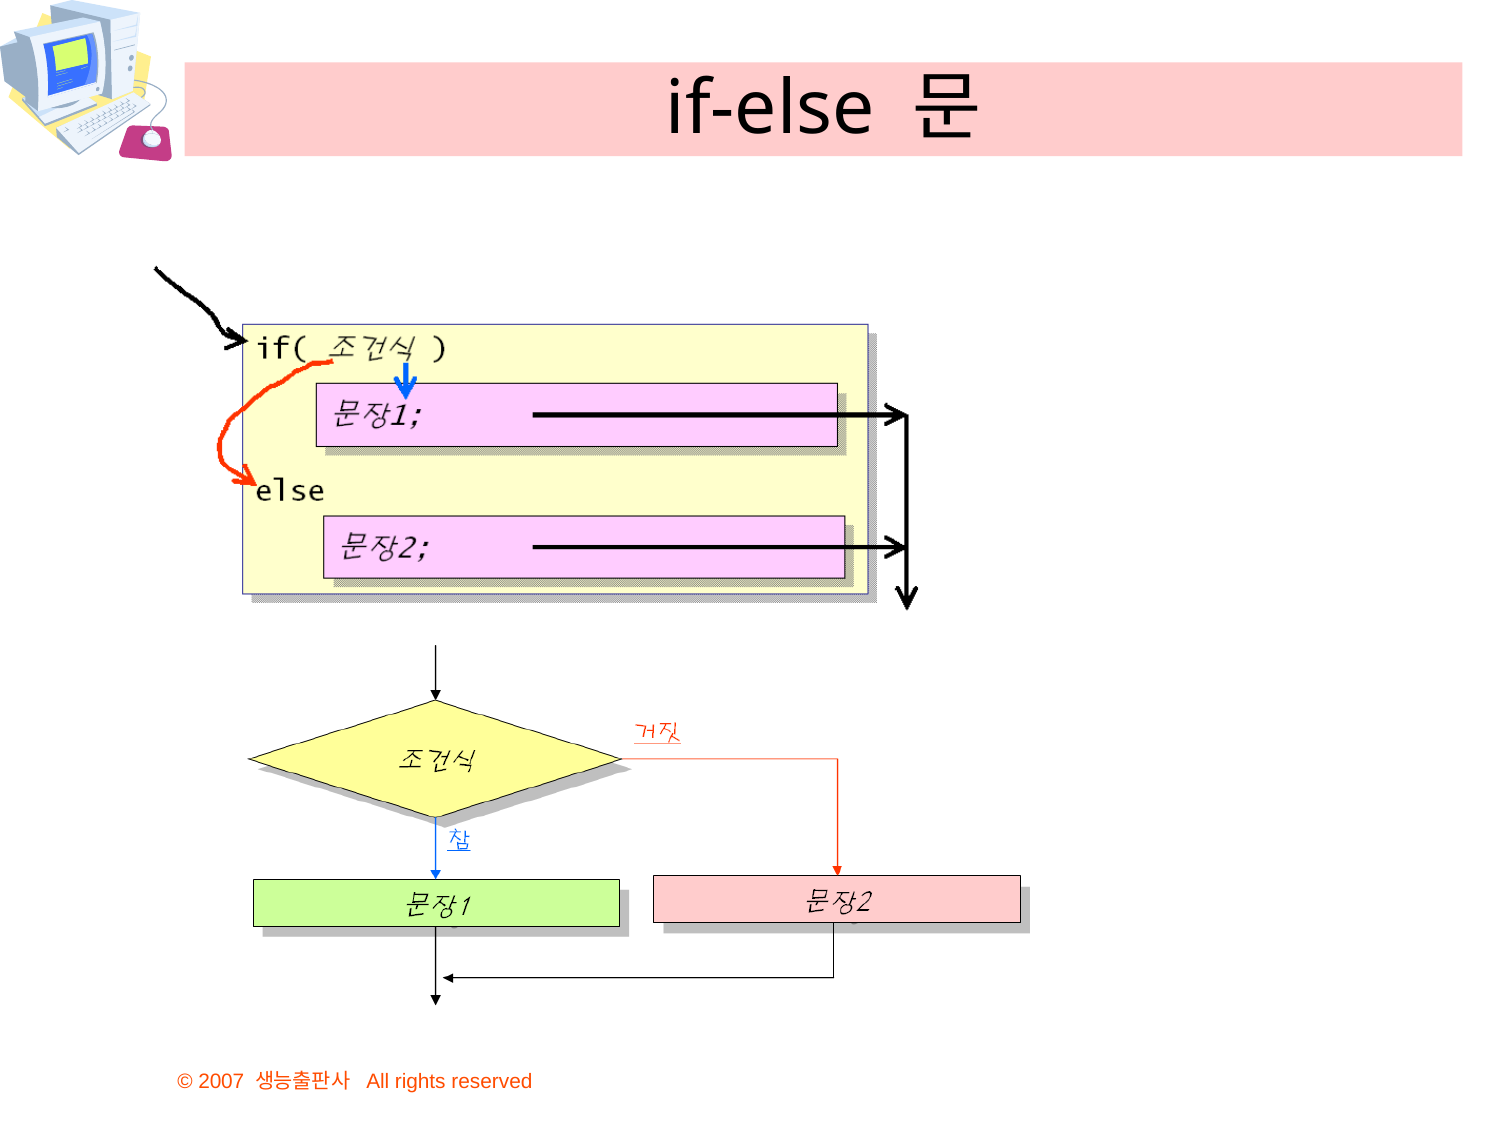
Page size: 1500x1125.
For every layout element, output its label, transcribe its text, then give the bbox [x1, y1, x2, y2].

title if-else 문 [184, 62, 1463, 157]
picture [139, 247, 938, 625]
picture [243, 627, 1040, 1006]
